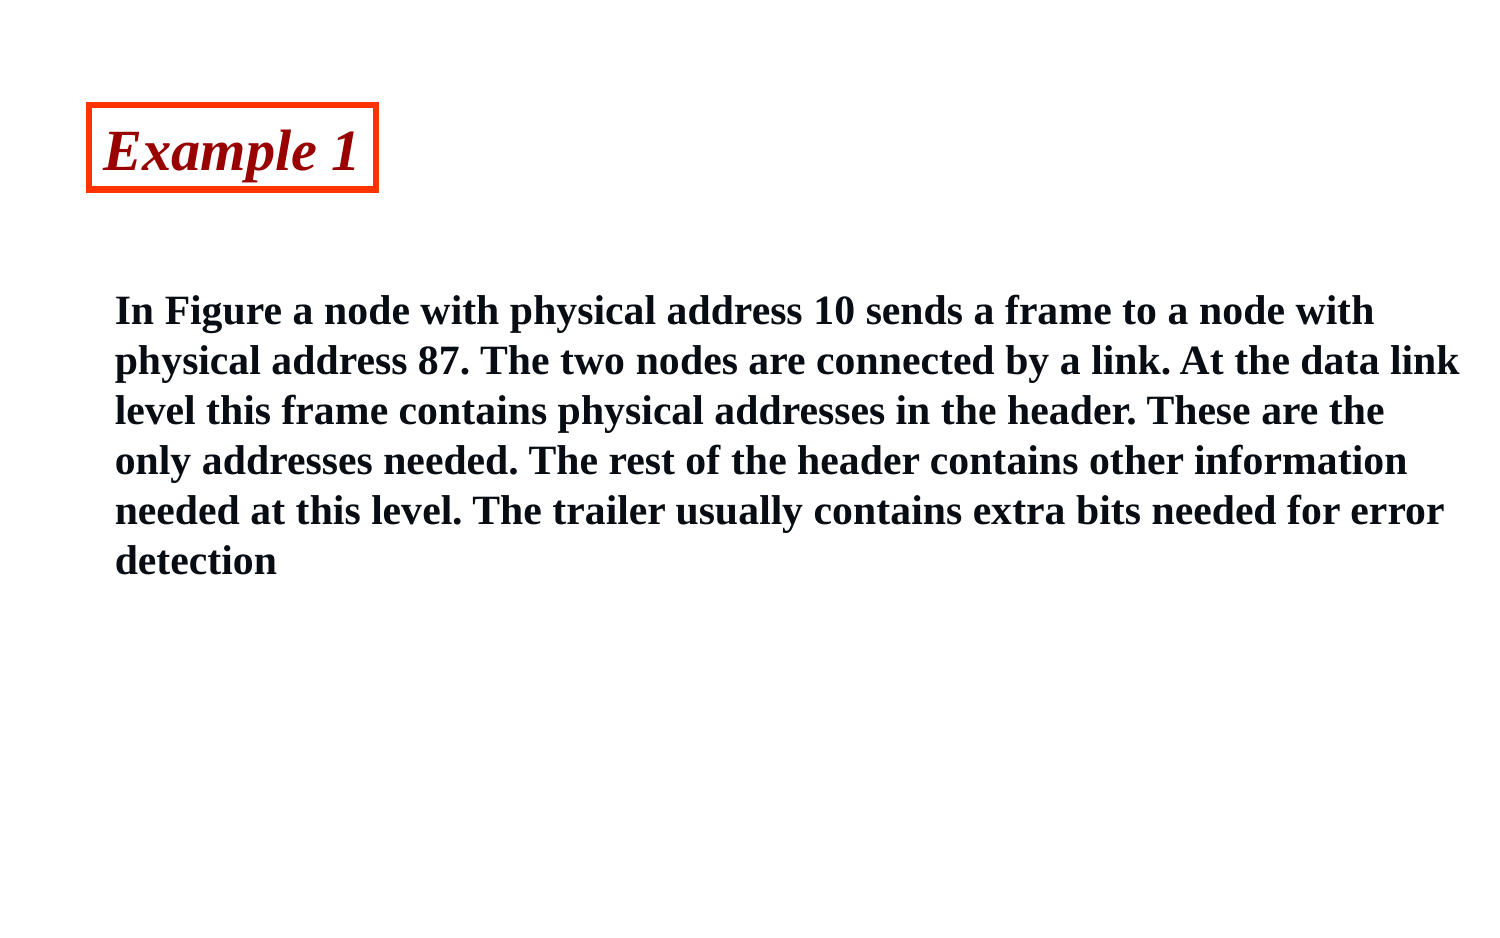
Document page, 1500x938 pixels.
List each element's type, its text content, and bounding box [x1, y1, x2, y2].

text_box Example 1 [88, 104, 377, 190]
text_box In Figure a node with physical address 10 sends a frame to a node with physical address 87. The two nodes are connected by a link. At the data link level this frame contains physical addresses in the header. These are the only addresses needed. The rest of the header contains other information needed at this level. The trailer usually contains extra bits needed for error detection [99, 275, 1488, 591]
